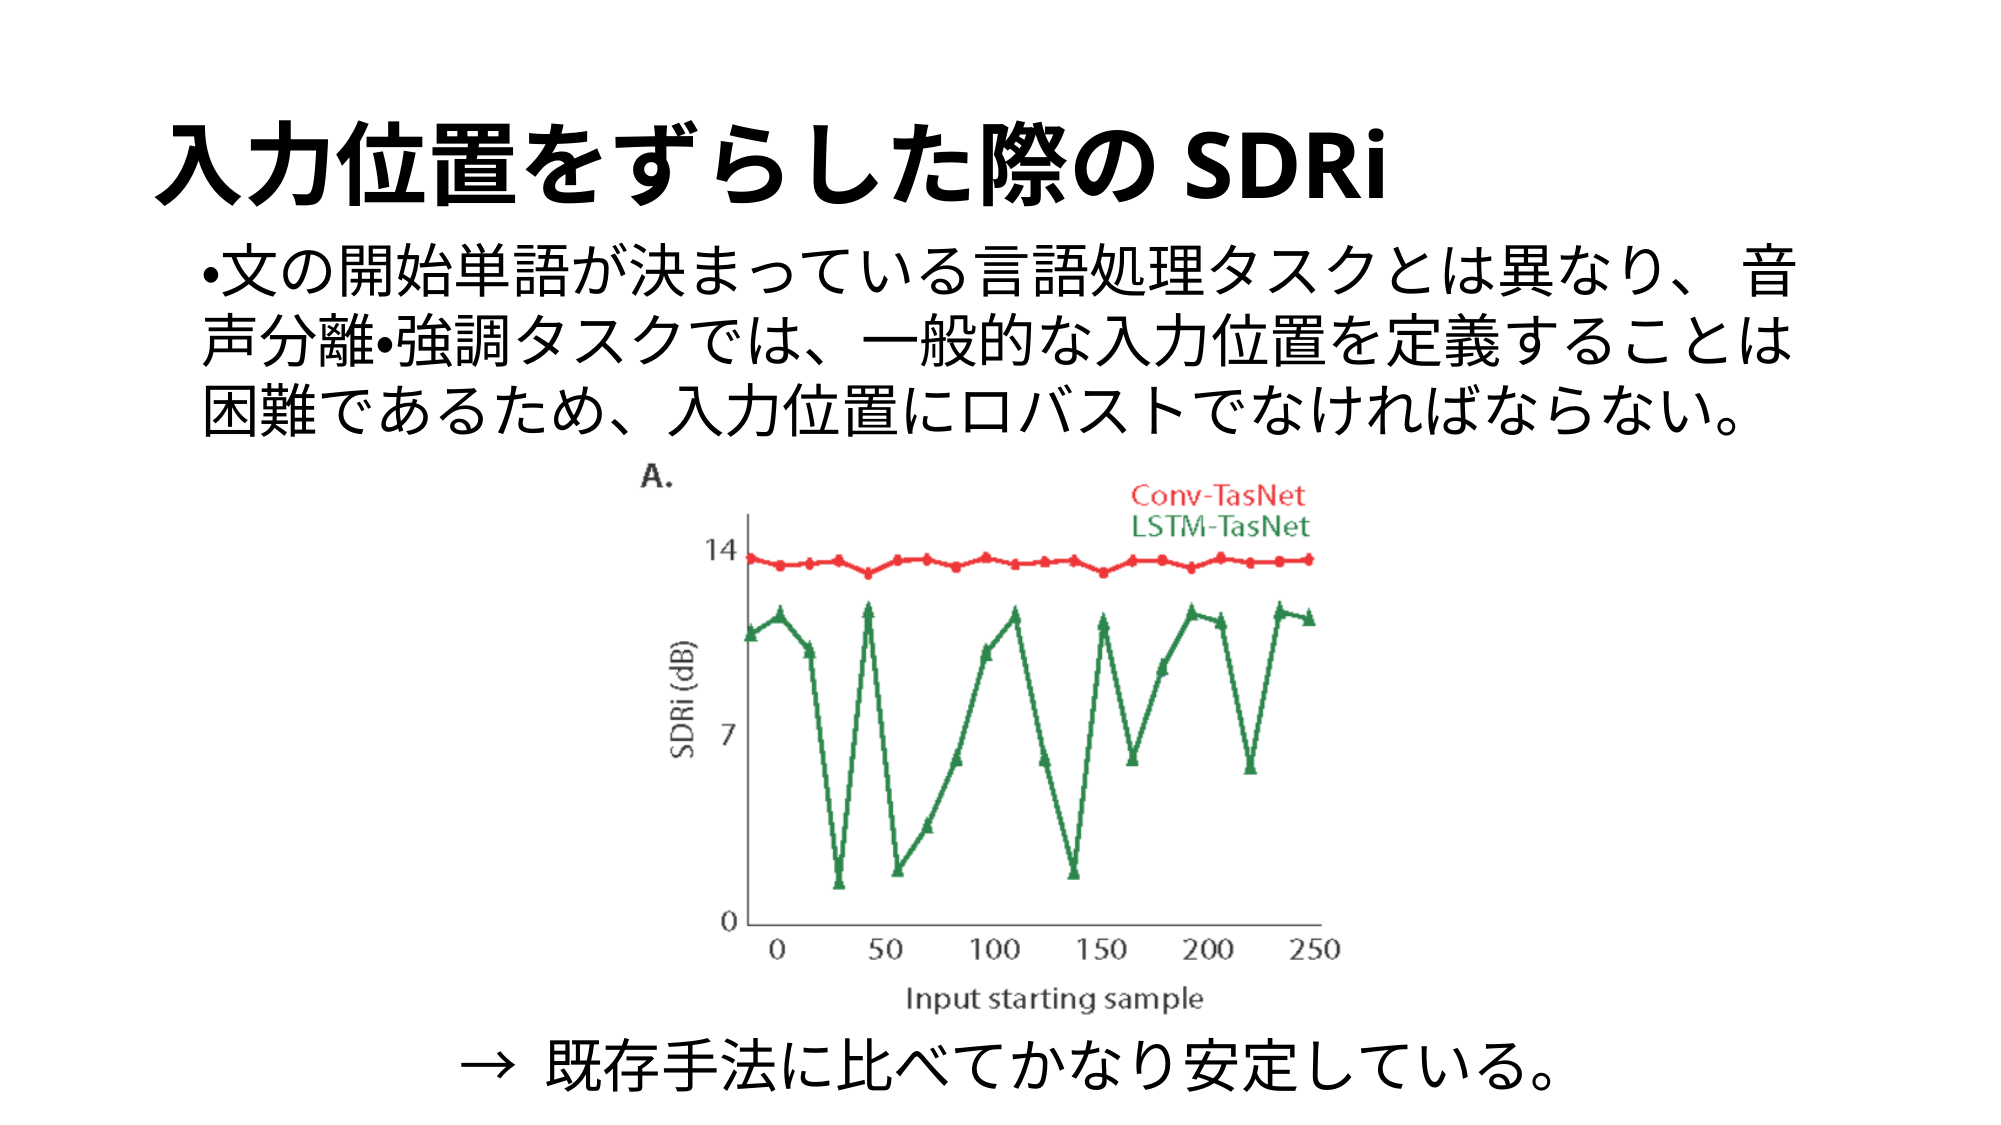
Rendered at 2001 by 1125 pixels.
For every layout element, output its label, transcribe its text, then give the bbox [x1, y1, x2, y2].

text_box → 既存手法に比べてかなり安定している。 [444, 1022, 1605, 1107]
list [630, 453, 1370, 1031]
text_box ・文の開始単語が決まっている言語処理タスクとは異なり、 音声分離・強調タスクでは、一般的な入力位置を定義することは困難であるため、入力位置にロバストでなければならない。 [186, 226, 1863, 452]
title 入力位置をずらした際のSDRi [137, 59, 1863, 278]
